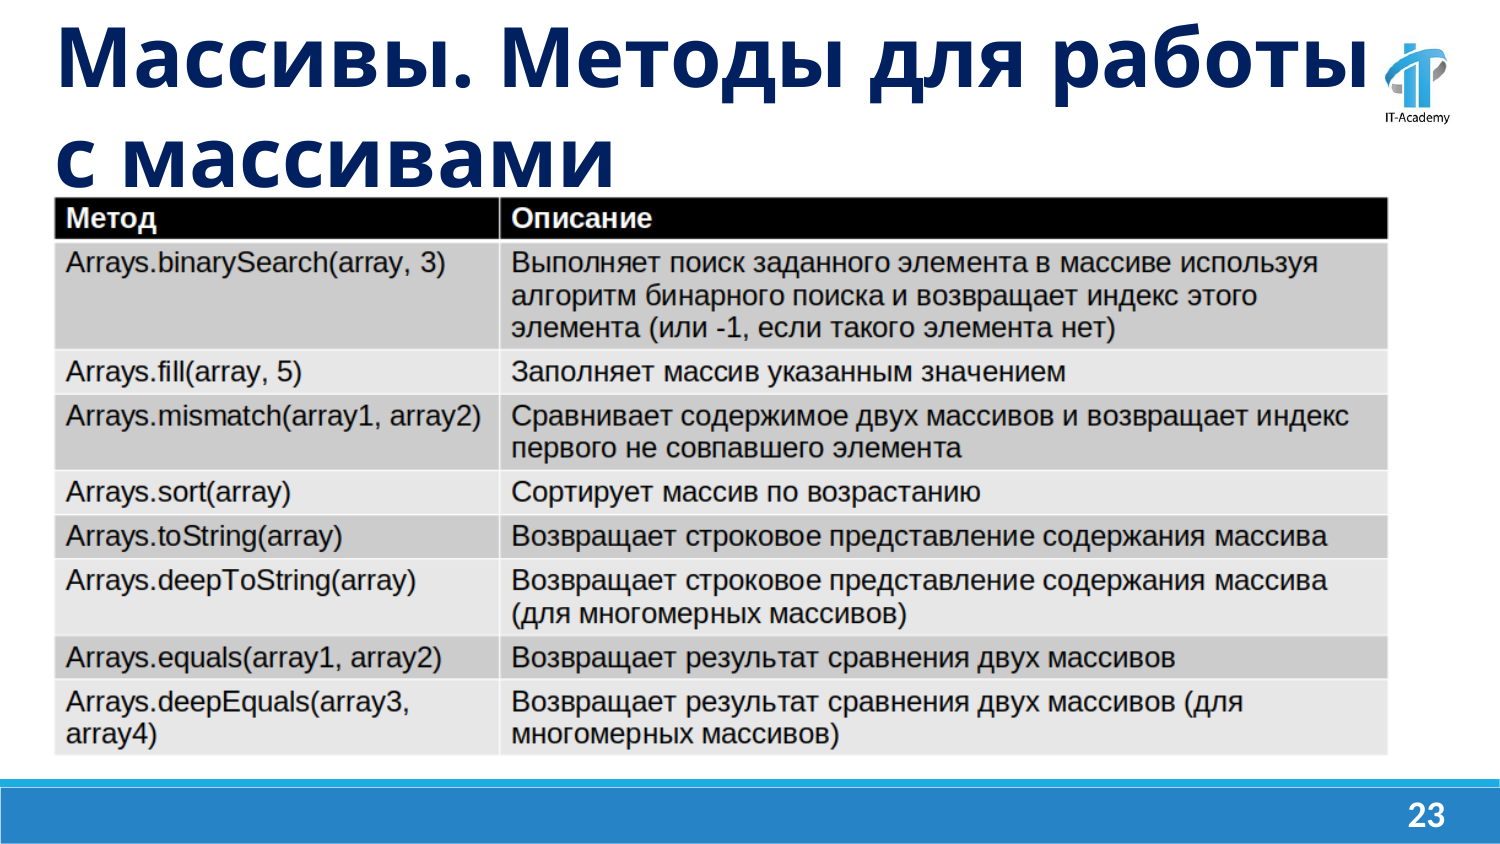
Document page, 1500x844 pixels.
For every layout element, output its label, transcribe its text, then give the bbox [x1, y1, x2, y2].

text_box Массивы. Методы для работы с массивами [40, 37, 1390, 171]
text_box ‹#› [1390, 782, 1463, 827]
picture [51, 195, 1391, 758]
picture [1372, 35, 1461, 126]
